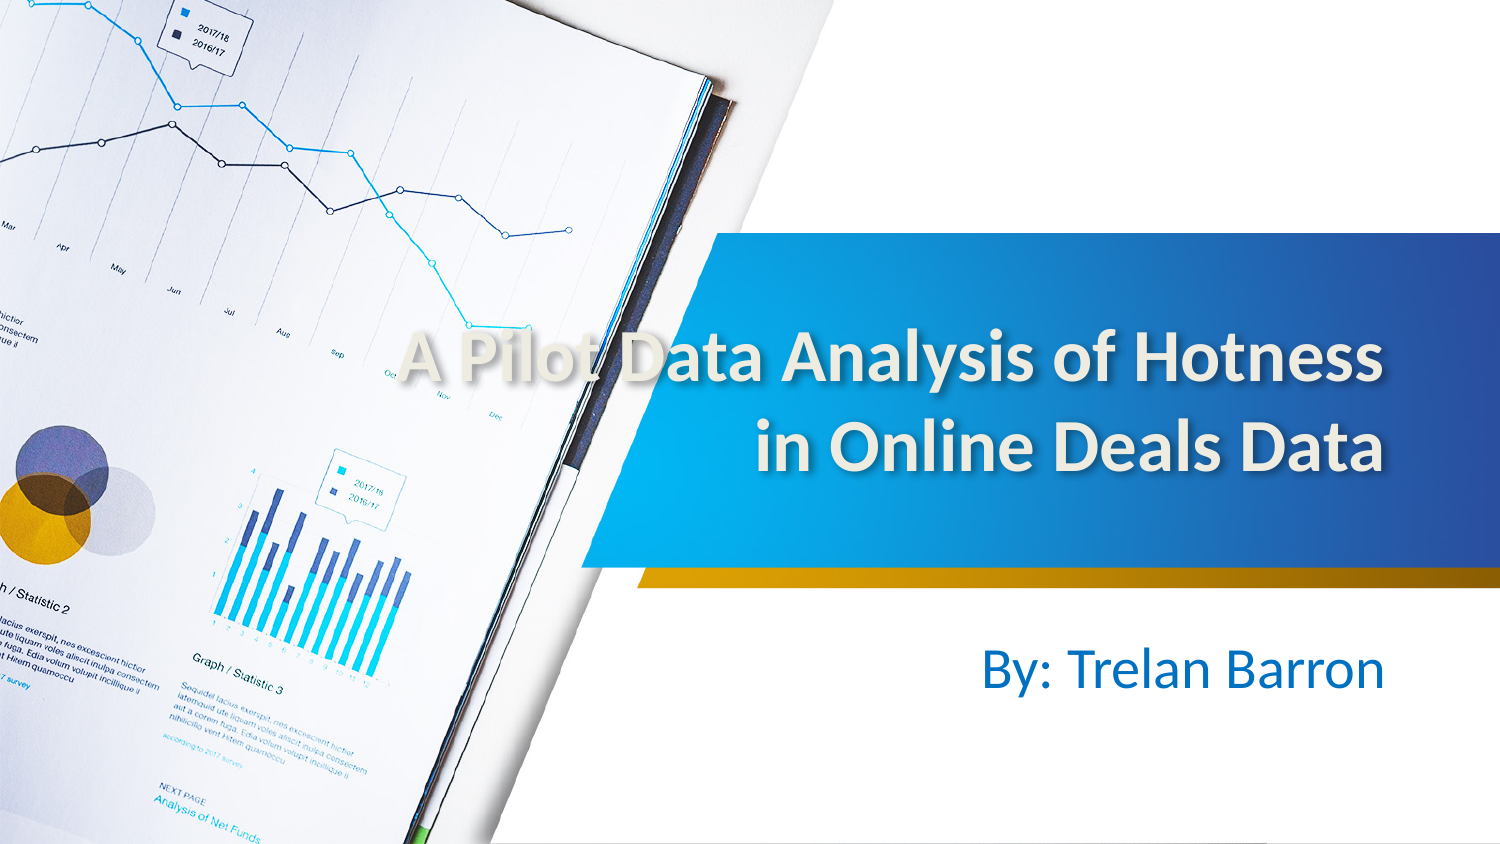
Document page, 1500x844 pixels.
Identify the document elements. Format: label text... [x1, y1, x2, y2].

title A Pilot Data Analysis of Hotness in Online Deals Data [374, 271, 1402, 523]
picture [0, 0, 1500, 844]
subtitle By: Trelan Barron [73, 622, 1402, 723]
